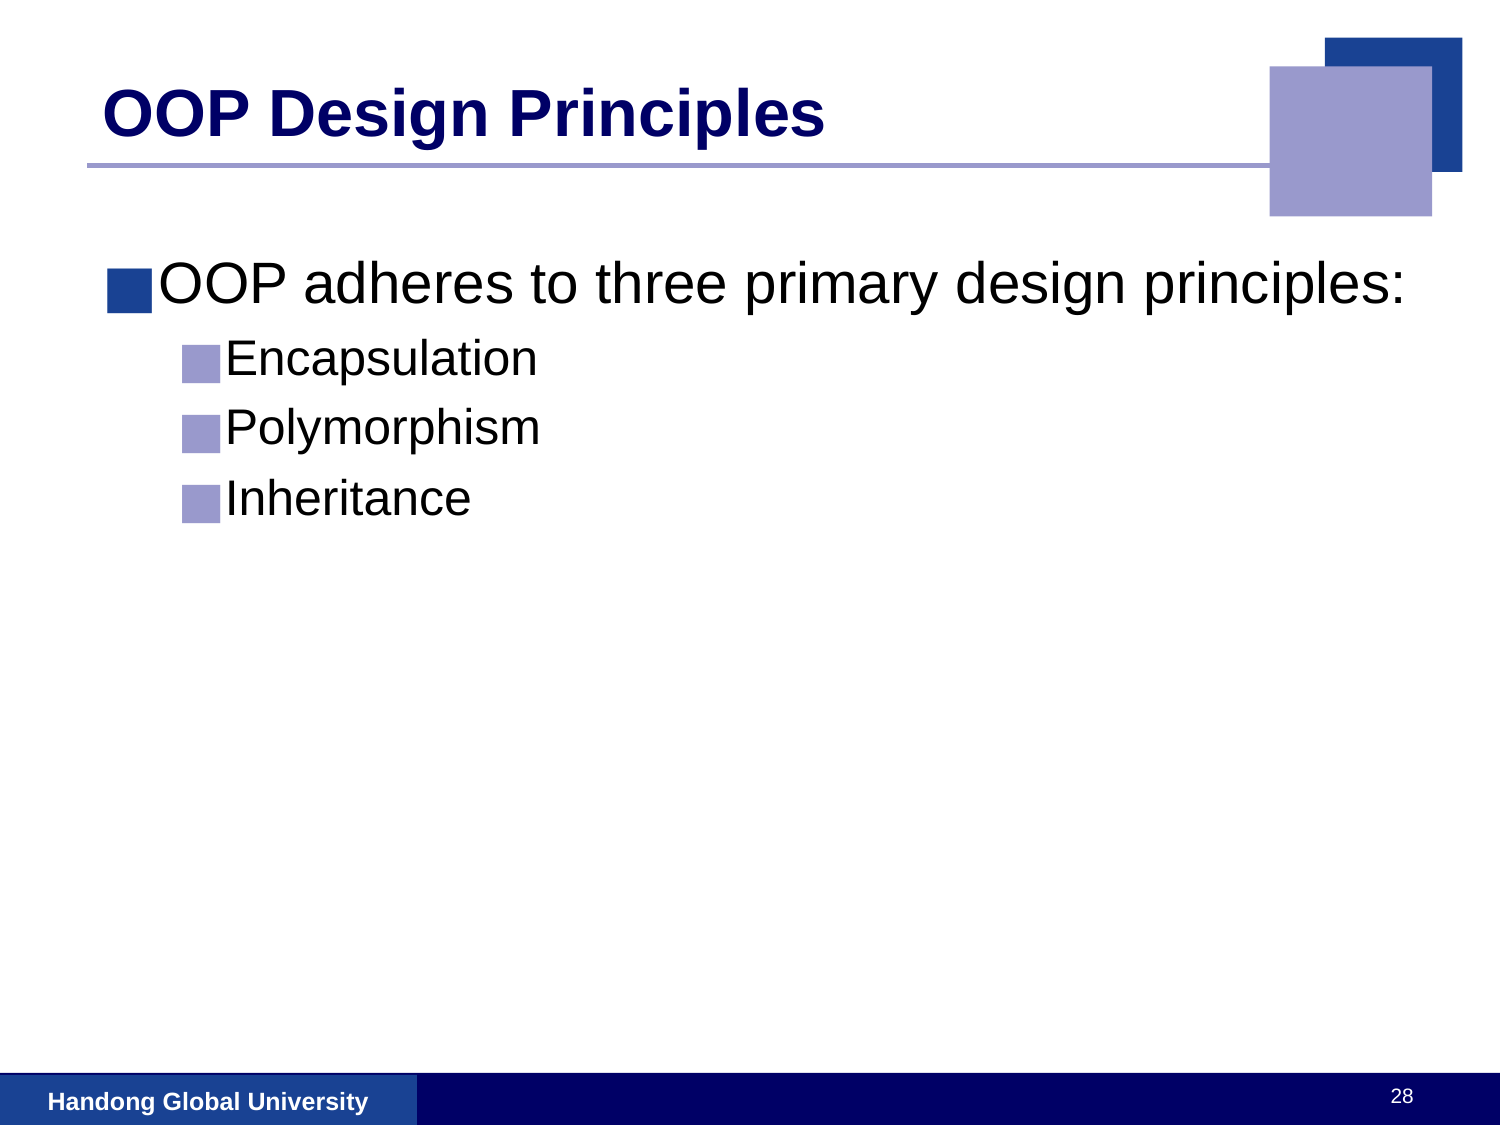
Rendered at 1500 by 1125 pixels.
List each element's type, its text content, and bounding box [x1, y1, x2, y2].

title OOP Design Principles [87, 46, 1238, 172]
list OOP adheres to three primary design principles: Encapsulation Polymorphism Inheritance [87, 237, 1425, 1013]
slide_number ‹#› [1116, 1074, 1429, 1125]
